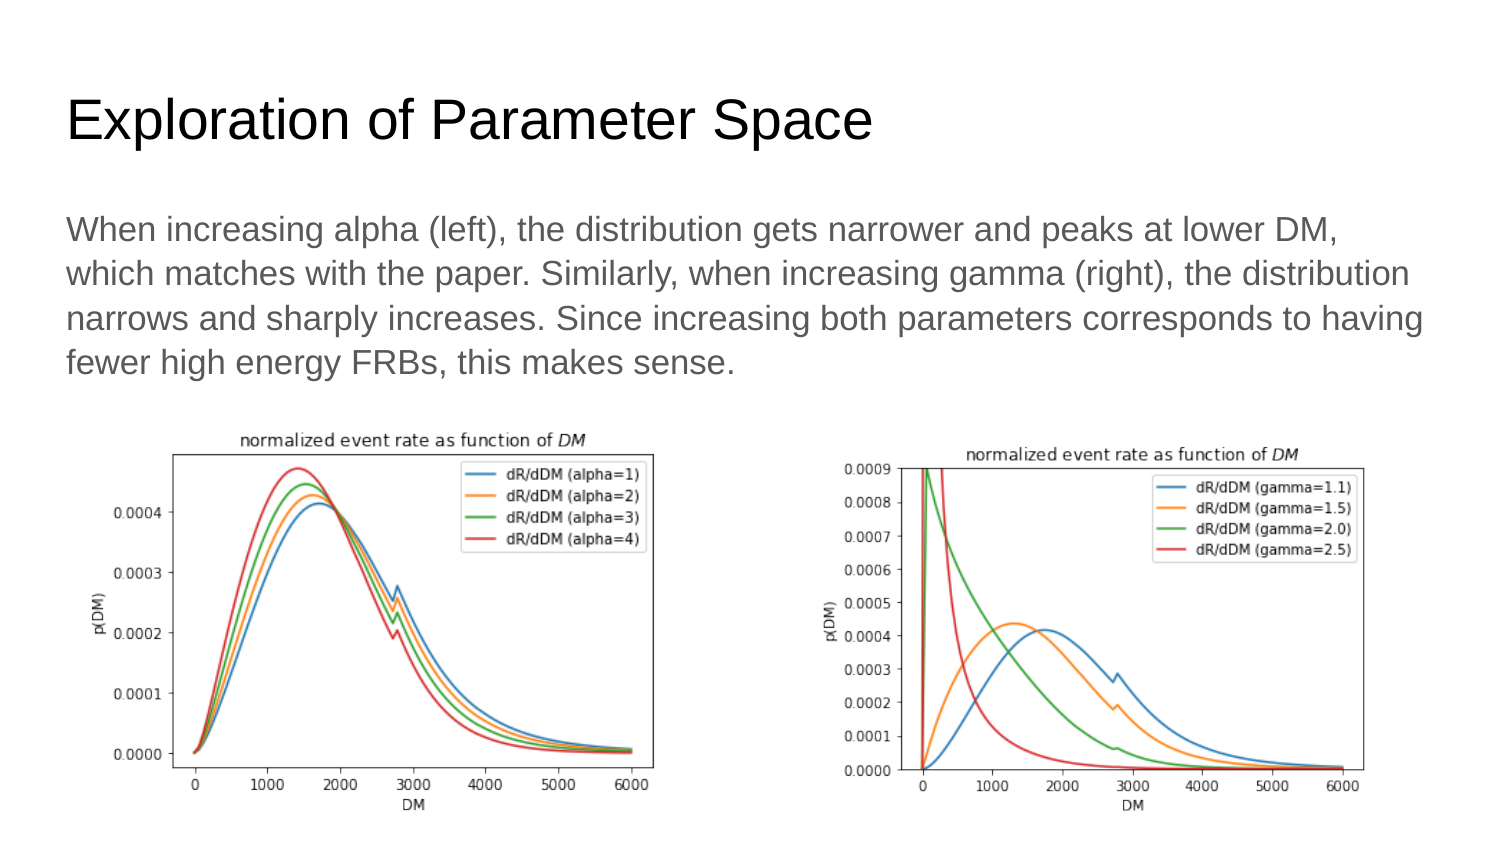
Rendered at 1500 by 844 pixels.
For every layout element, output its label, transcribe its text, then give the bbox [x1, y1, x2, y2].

title Exploration of Parameter Space [51, 72, 1449, 167]
picture [82, 421, 663, 822]
picture [814, 436, 1373, 822]
list When increasing alpha (left), the distribution gets narrower and peaks at lower DM, which matches with the paper. Similarly, when increasing gamma (right), the distribution narrows and sharply increases. Since increasing both parameters corresponds to having fewer high energy FRBs, this makes sense. [51, 189, 1449, 401]
